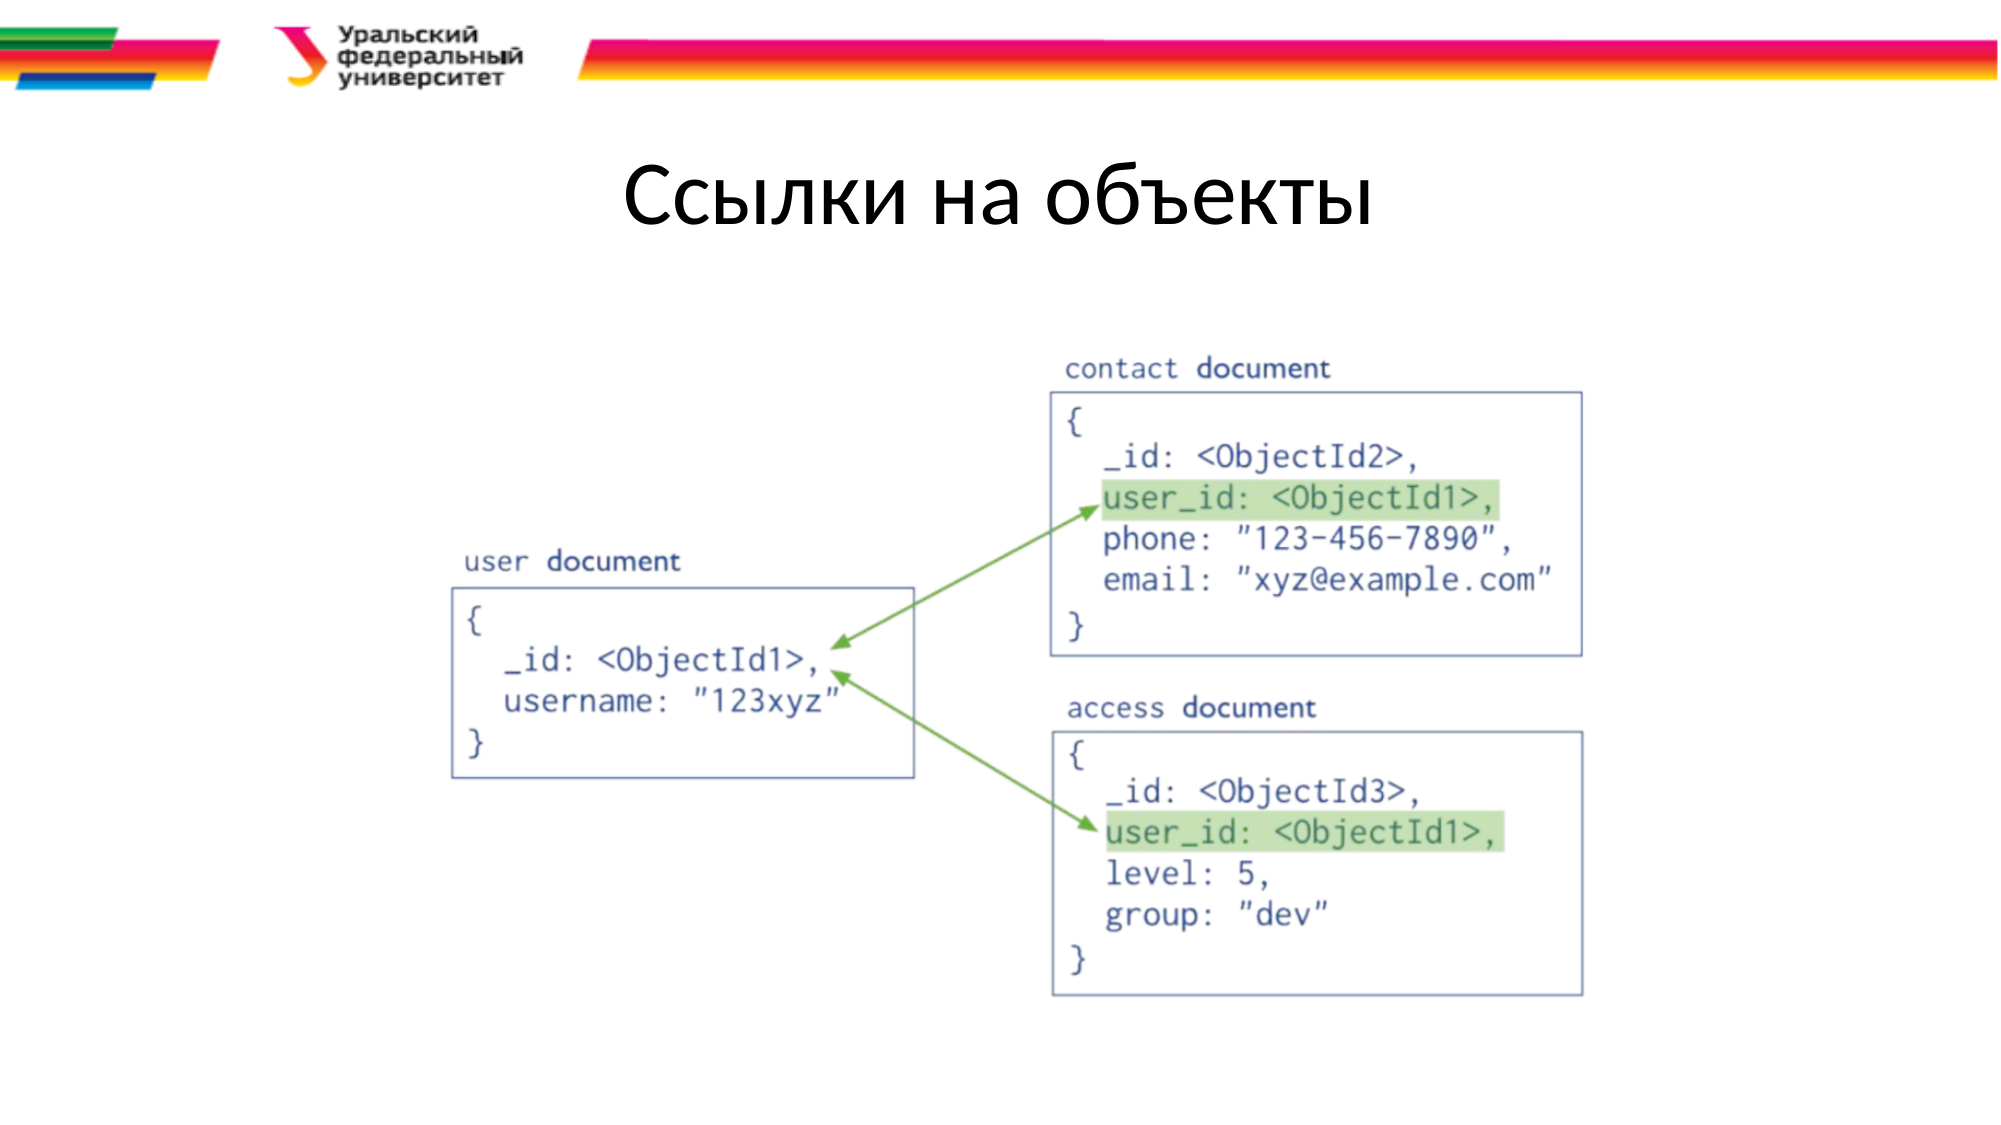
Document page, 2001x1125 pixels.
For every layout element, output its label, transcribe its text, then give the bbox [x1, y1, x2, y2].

picture [0, 0, 2000, 105]
picture [405, 304, 1594, 1032]
text_box Ссылки на объекты [99, 93, 1900, 282]
